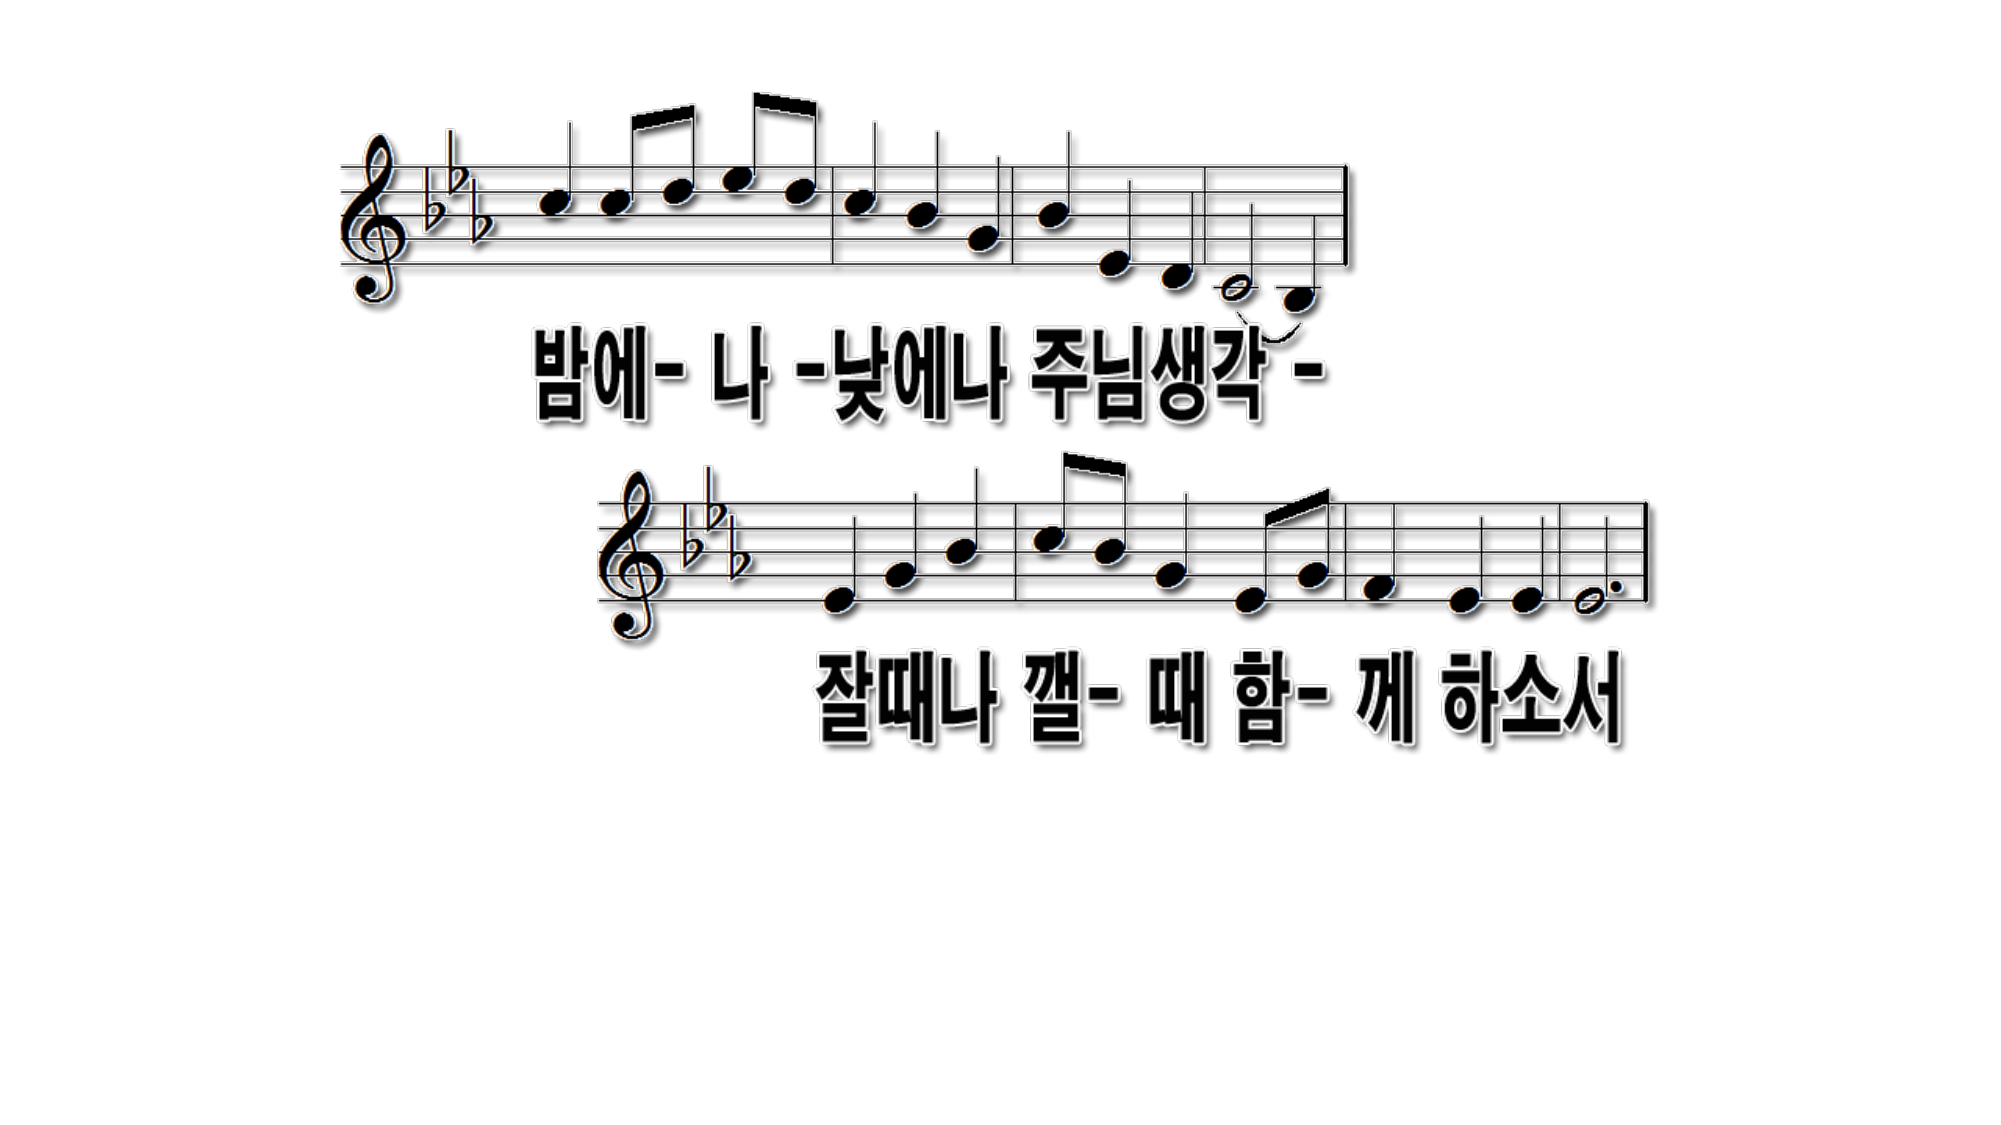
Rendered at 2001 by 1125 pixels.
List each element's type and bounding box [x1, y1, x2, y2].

picture [249, 0, 1750, 835]
